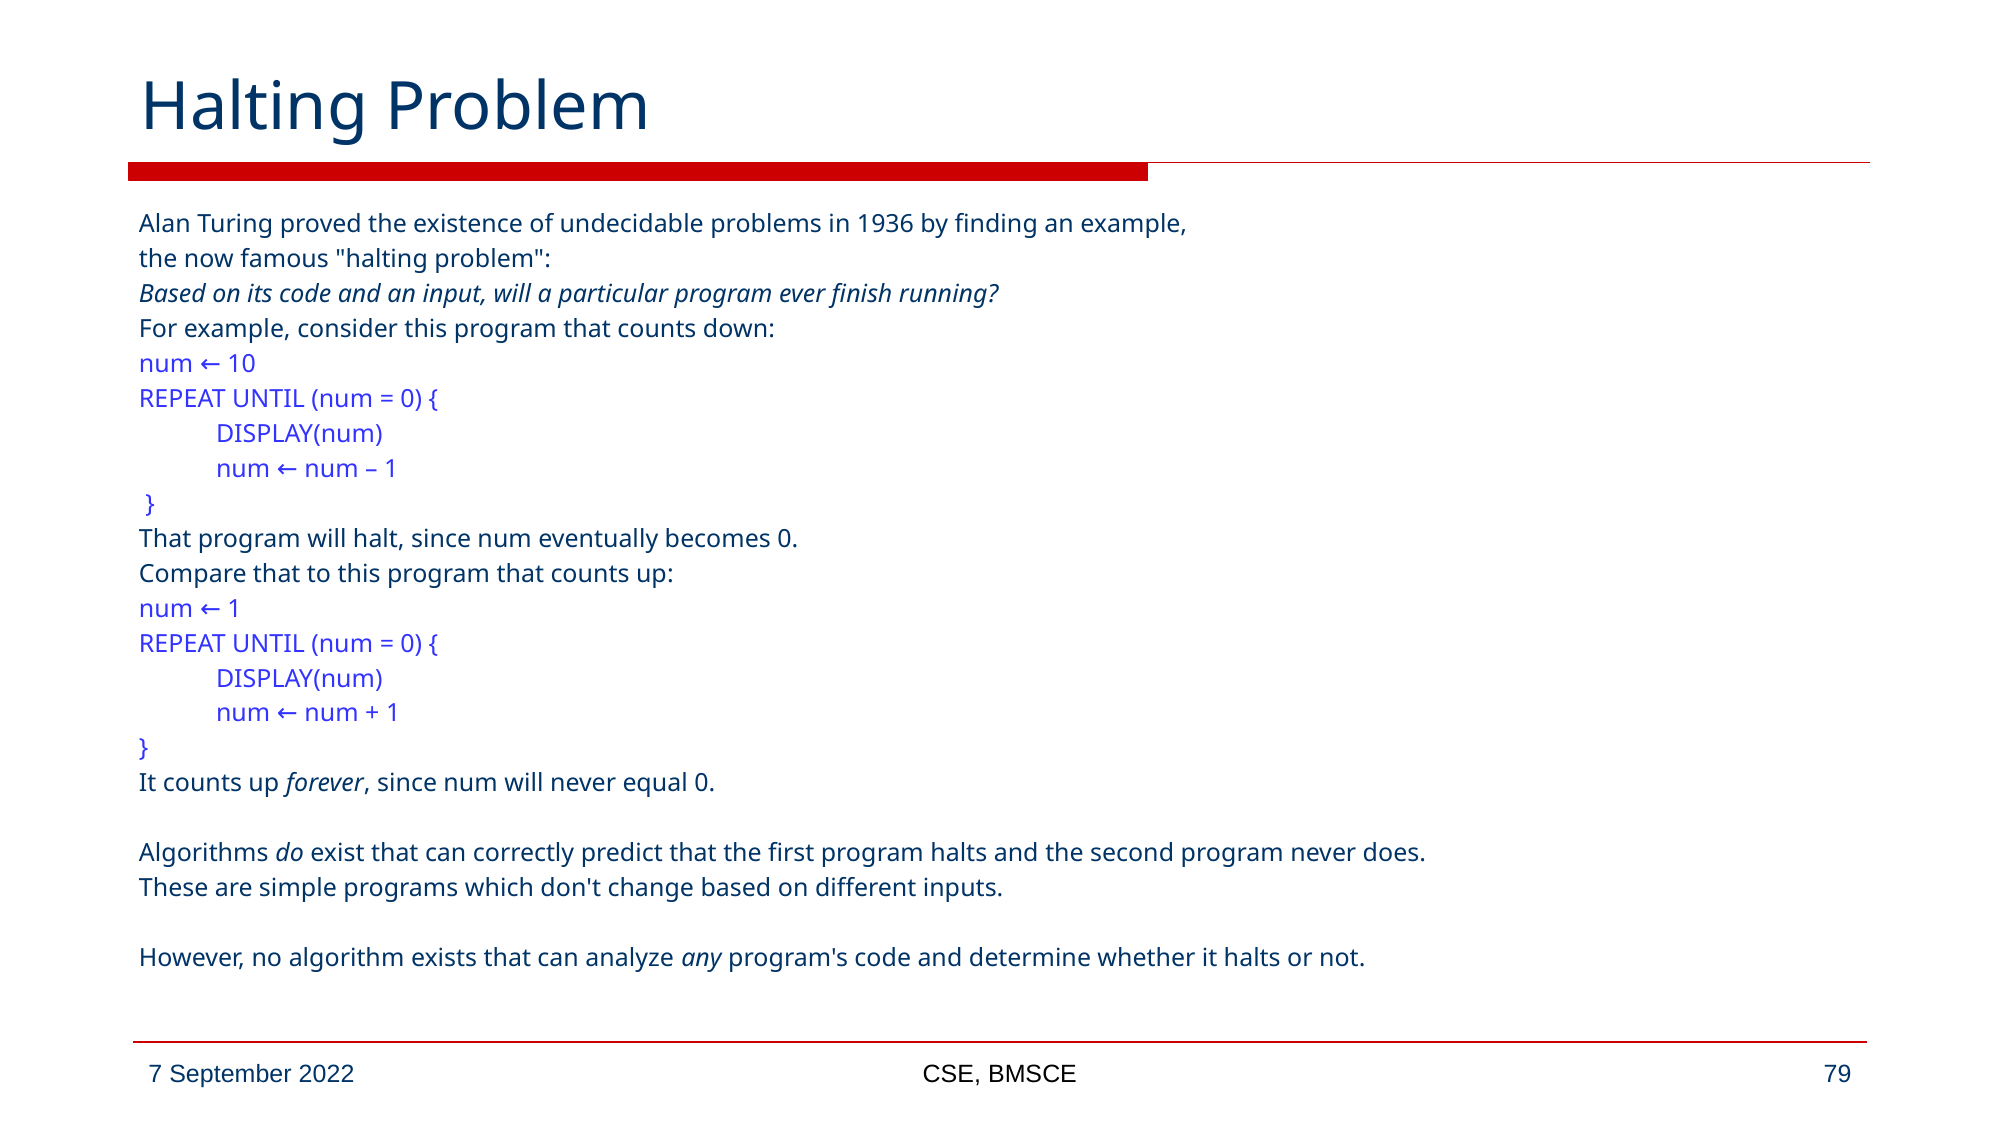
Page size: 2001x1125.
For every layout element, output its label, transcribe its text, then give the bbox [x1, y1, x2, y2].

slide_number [133, 1050, 567, 1103]
title Halting Problem [125, 24, 1876, 150]
list Alan Turing proved the existence of undecidable problems in 1936 by finding an example, the now famous "halting problem": Based on its code and an input, will a particular program ever finish running? For example, consider this program that counts down: num ← 10 REPEAT UNTIL (num = 0) { DISPLAY(num) num ← num – 1 } That program will halt, since num eventually becomes 0. Compare that to this program that counts up: num ← 1 REPEAT UNTIL (num = 0) { DISPLAY(num) num ← num + 1 } It counts up forever, since num will never equal 0. Algorithms do exist that can correctly predict that the first program halts and the second program never does. These are simple programs which don't change based on different inputs. However, no algorithm exists that can analyze any program's code and determine whether it halts or not. [123, 200, 1874, 1025]
slide_number ‹#› [1433, 1050, 1867, 1103]
footer CSE, BMSCE [683, 1050, 1317, 1103]
